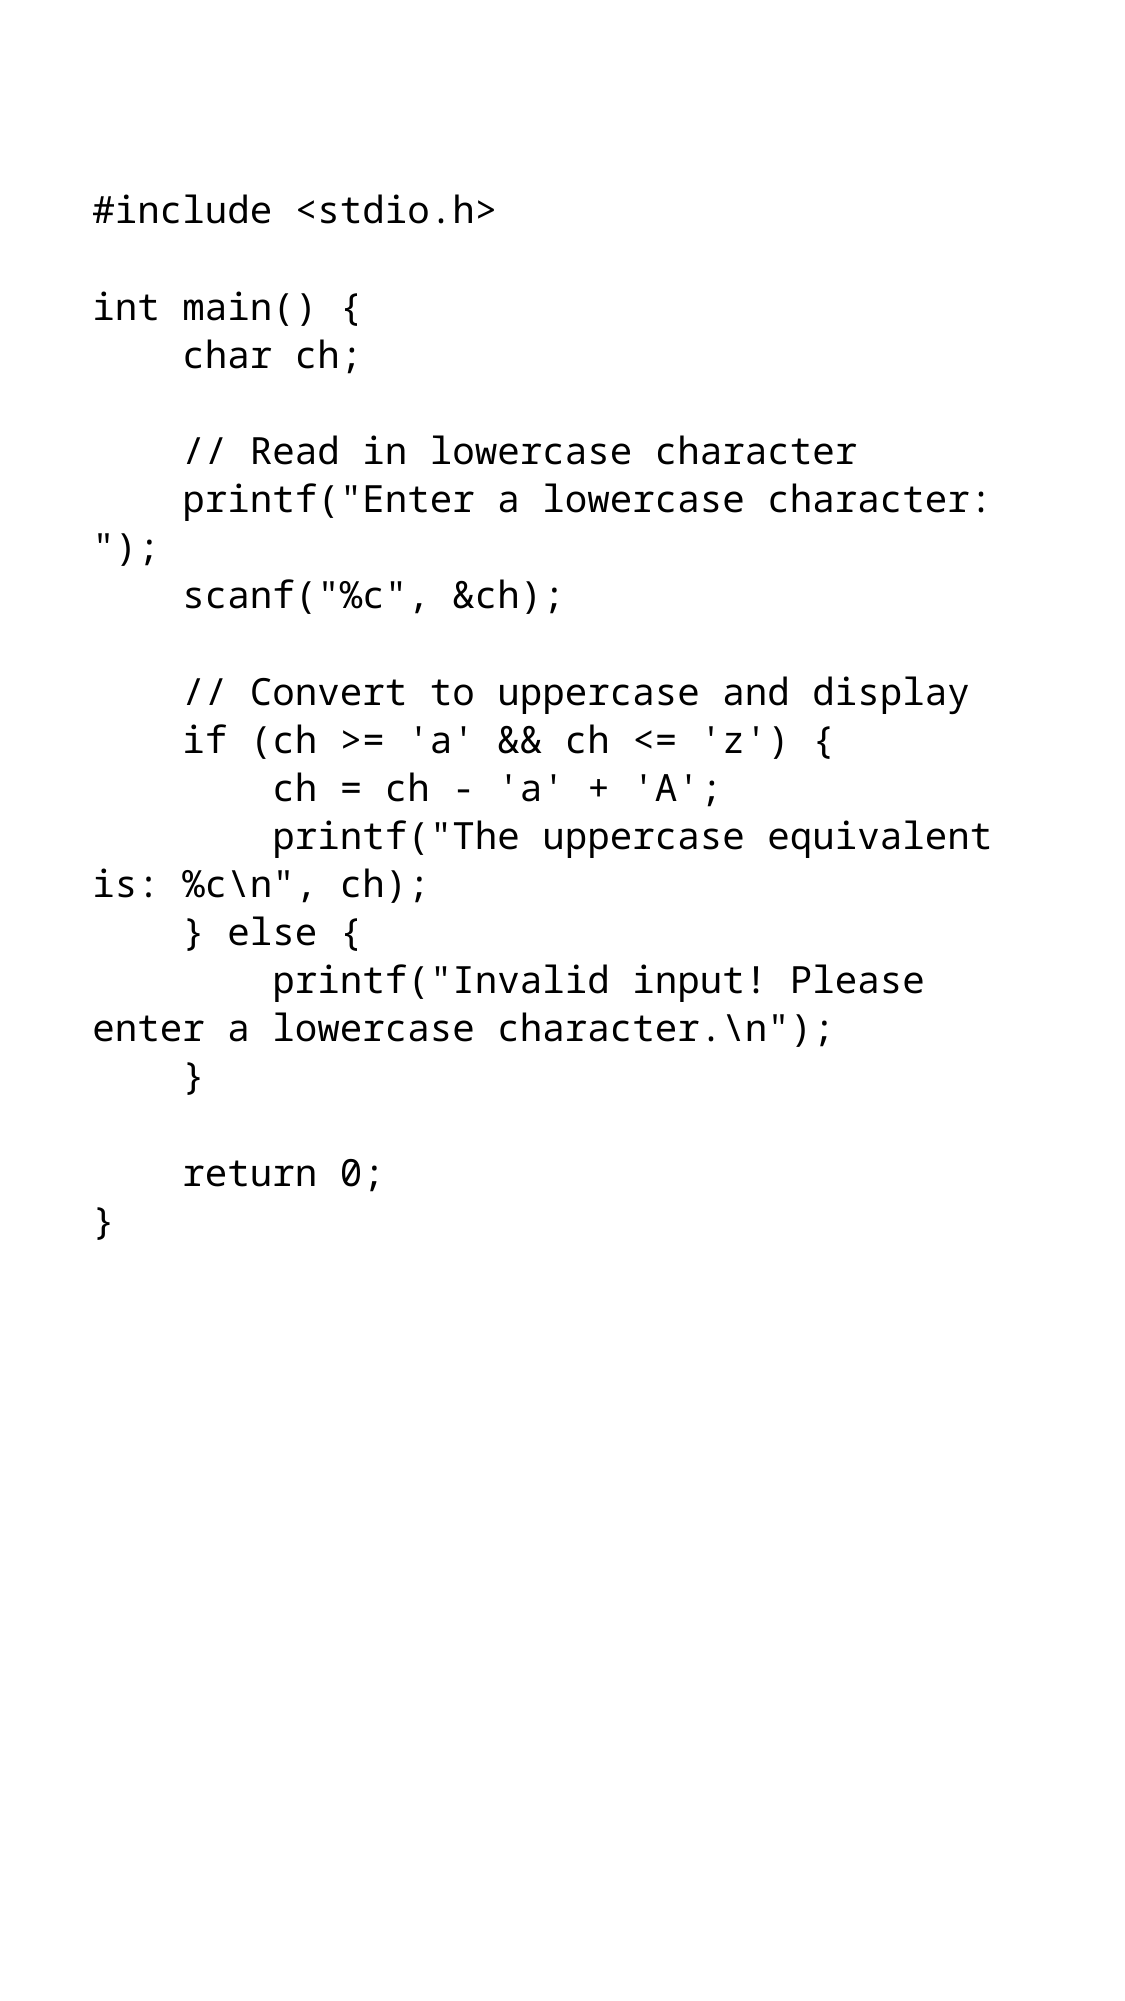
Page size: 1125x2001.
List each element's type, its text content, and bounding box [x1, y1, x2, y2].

title #include <stdio.h> int main() { char ch; // Read in lowercase character printf("Enter a lowercase character: "); scanf("%c", &ch); // Convert to uppercase and display if (ch >= 'a' && ch <= 'z') { ch = ch - 'a' + 'A'; printf("The uppercase equivalent is: %c\n", ch); } else { printf("Invalid input! Please enter a lowercase character.\n"); } return 0; } [77, 135, 1048, 1335]
